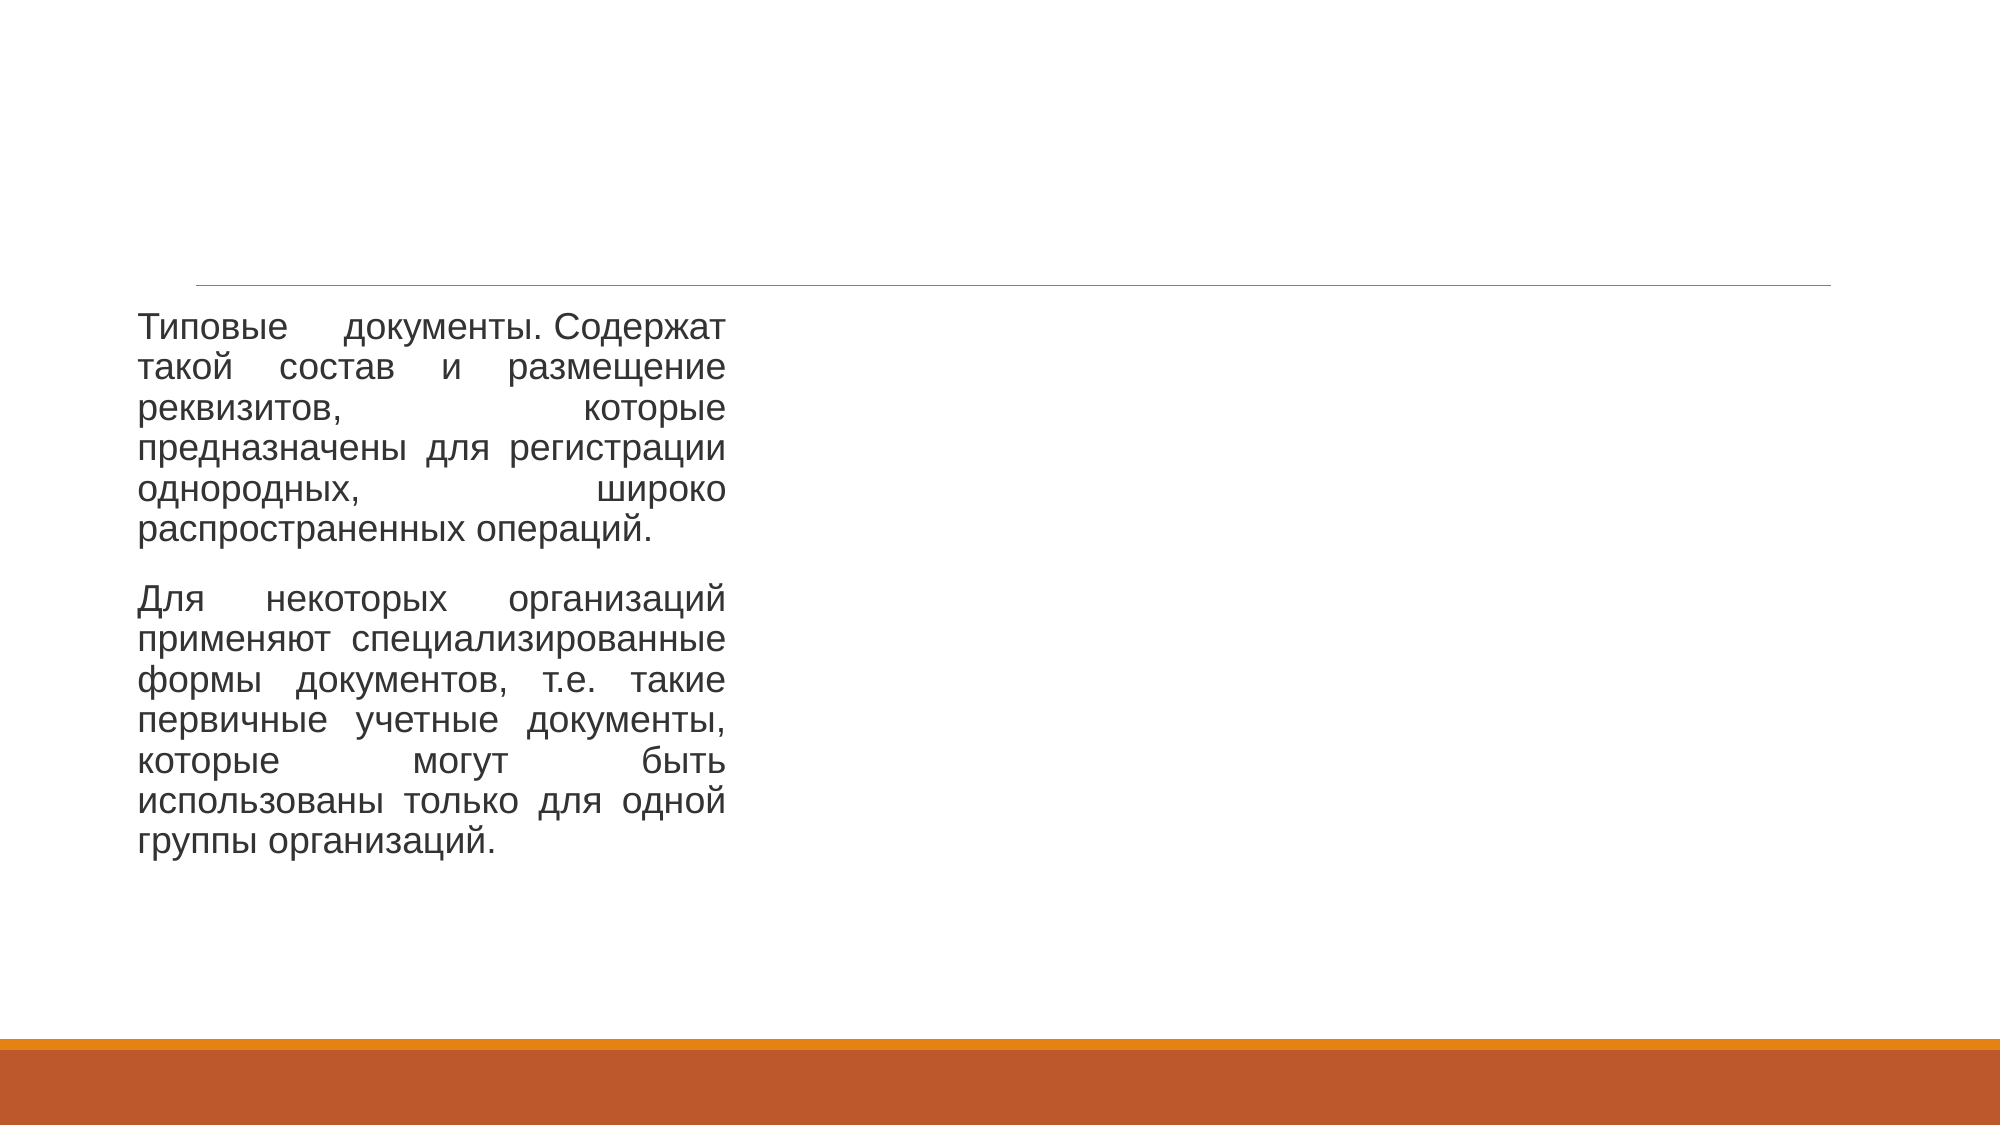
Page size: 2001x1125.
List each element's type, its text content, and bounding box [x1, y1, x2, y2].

list Типовые документы. Содержат такой состав и размещение реквизитов, которые предназначены для регистрации однородных, широко распространенных операций. Для некоторых организаций применяют специализированные формы документов, т.е. такие первичные учетные документы, которые могут быть использованы только для одной группы организаций. [137, 299, 727, 1014]
